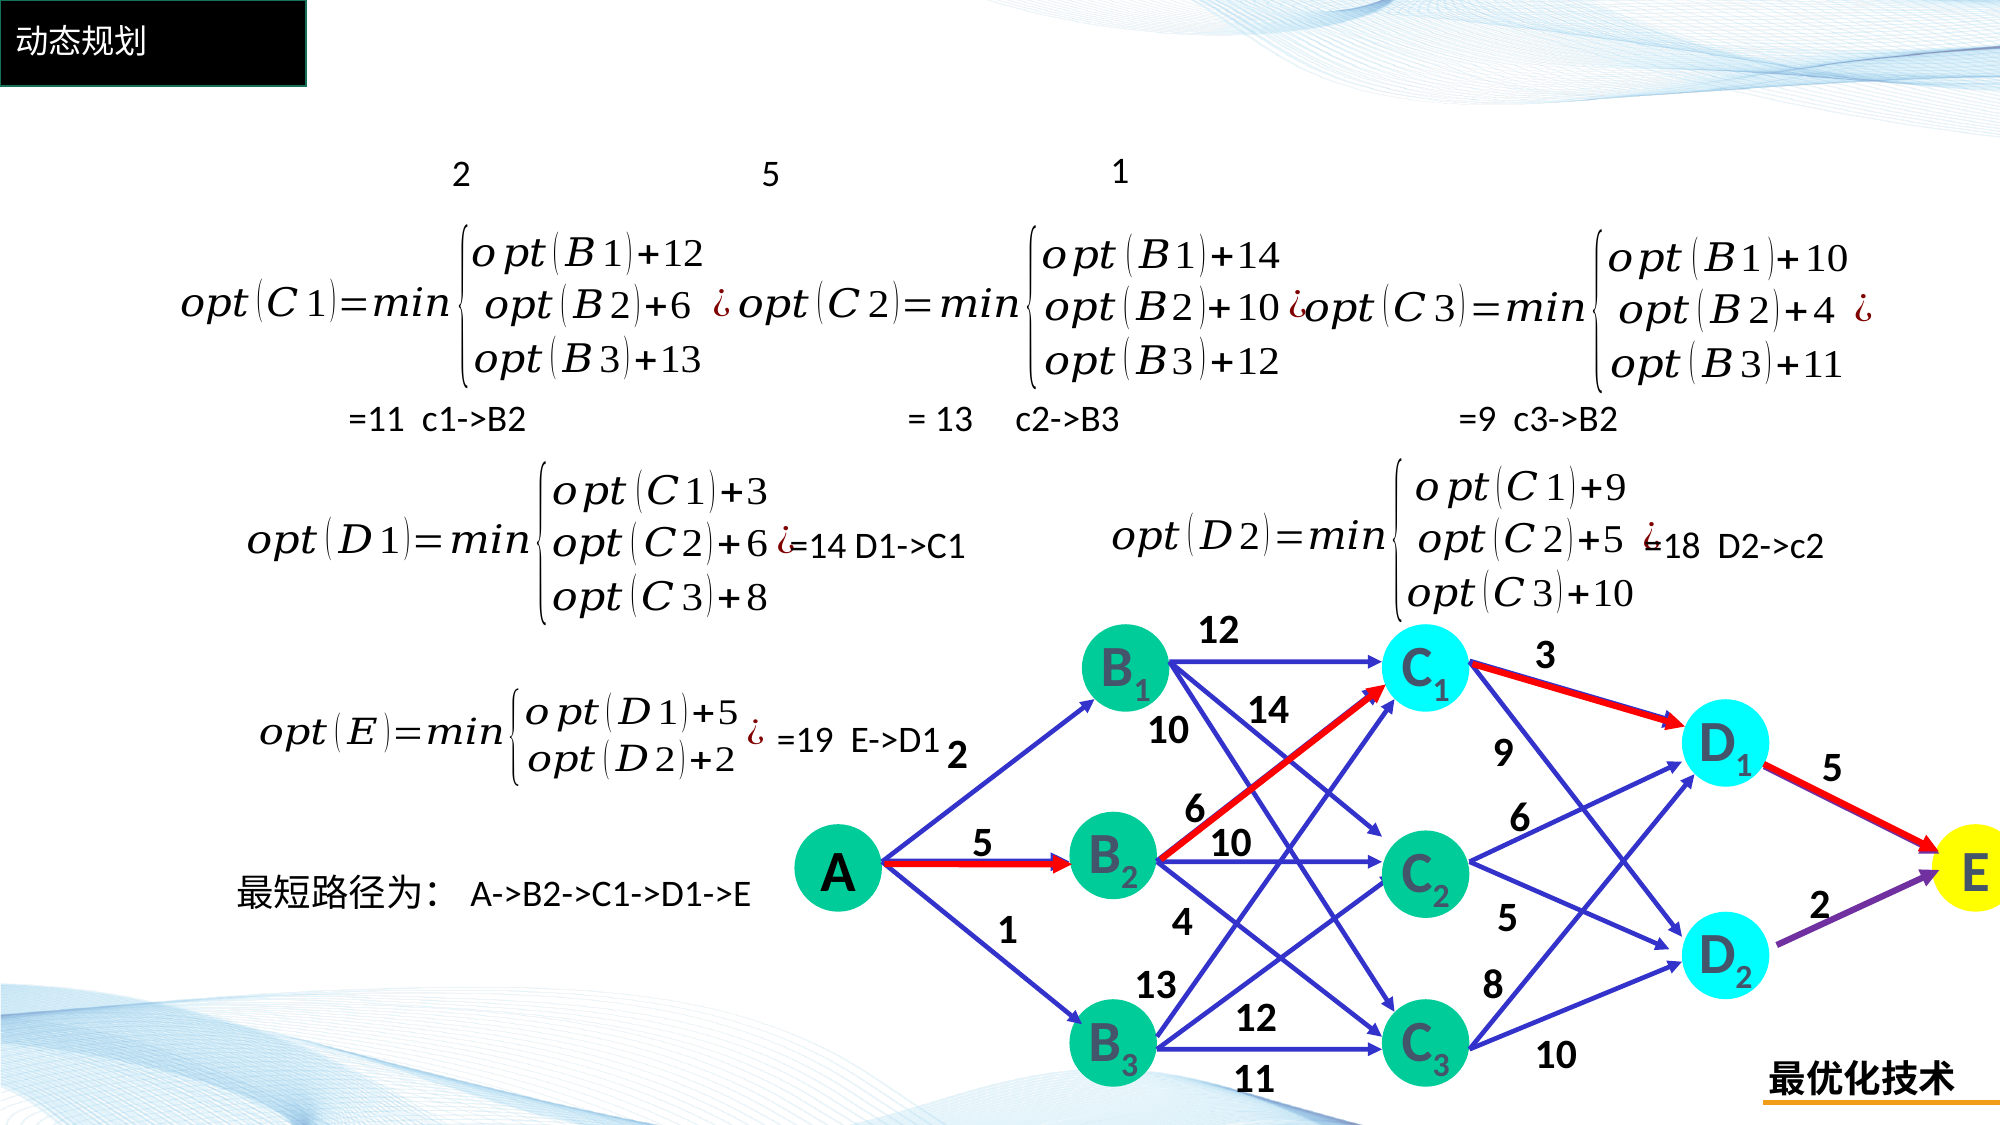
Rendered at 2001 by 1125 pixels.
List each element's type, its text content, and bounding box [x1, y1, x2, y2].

text_box =11 c1->B2 = 13 c2->B3 =9 c3->B2 [333, 396, 1636, 447]
picture [2, 977, 1590, 1125]
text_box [246, 456, 1662, 629]
text_box =19 E->D1 [762, 707, 794, 768]
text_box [794, 594, 2000, 1110]
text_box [179, 222, 1876, 396]
text_box 最短路径为：A->B2->C1->D1->E [221, 861, 777, 922]
text_box =14 D1->C1 =18 D2->c2 [1662, 513, 1842, 574]
title 动态规划 [0, 0, 1725, 86]
picture [885, 1, 1999, 148]
